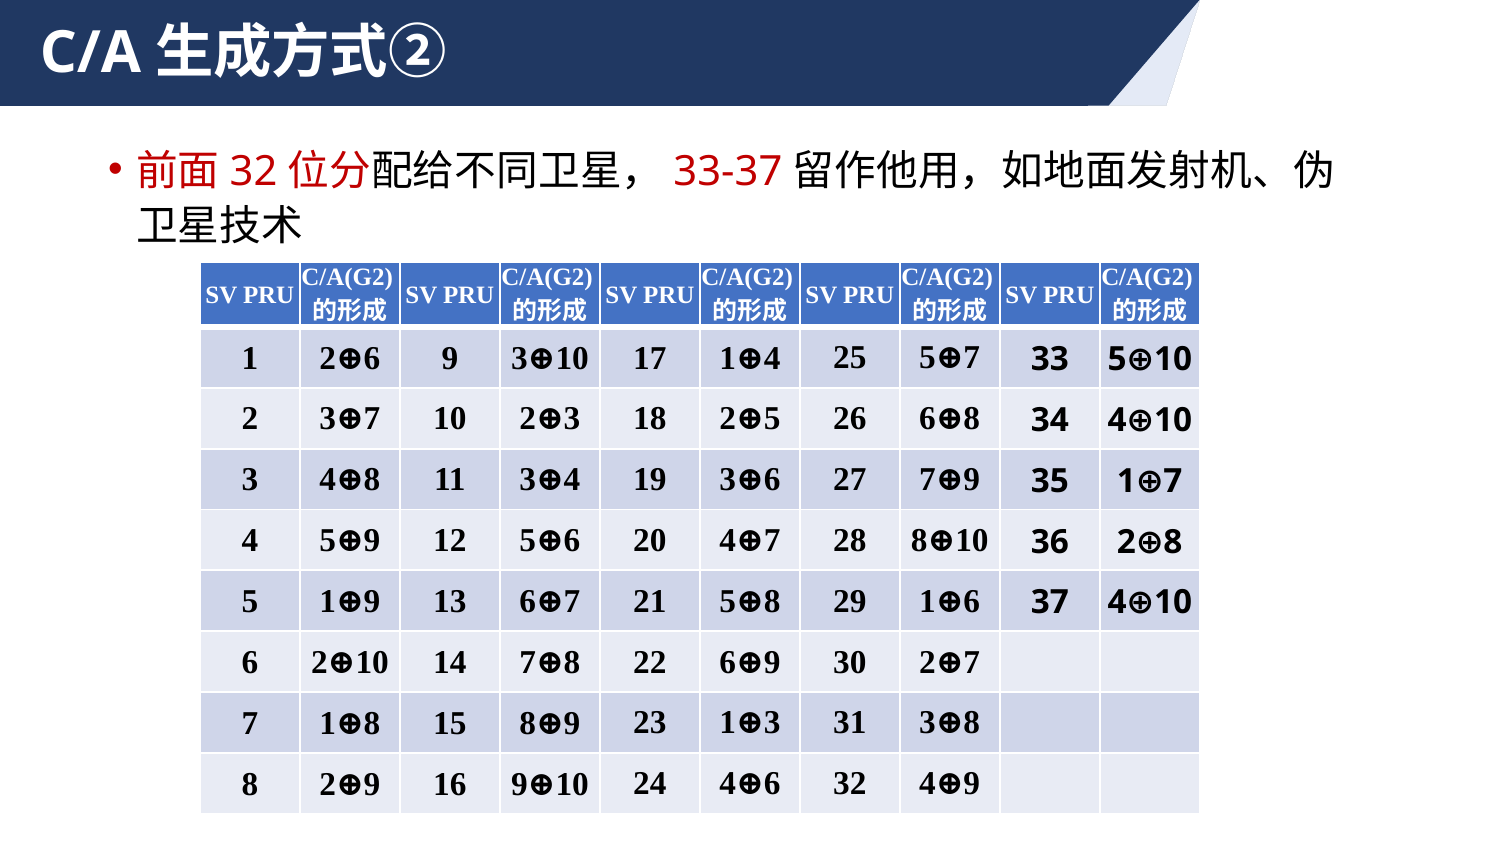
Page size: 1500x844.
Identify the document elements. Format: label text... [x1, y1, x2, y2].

table_cell 5 [201, 571, 299, 630]
table_cell 5⊕6 [501, 510, 599, 569]
table_cell 2 [201, 389, 299, 448]
table_cell 1⊕7 [1101, 450, 1199, 509]
table_cell 2⊕3 [501, 389, 599, 448]
table_cell 9⊕10 [501, 754, 599, 813]
table_cell 4⊕10 [1101, 389, 1199, 448]
table_cell 4⊕10 [1101, 571, 1199, 630]
table_cell 28 [801, 510, 899, 569]
table_cell 9 [401, 330, 499, 387]
table_cell 3 [201, 450, 299, 509]
table_cell 32 [801, 754, 899, 813]
title C/A生成方式② [24, 9, 1319, 97]
table_cell 4 [201, 510, 299, 569]
table_cell 26 [801, 389, 899, 448]
table_cell 24 [601, 754, 699, 813]
table_cell 1⊕4 [701, 330, 799, 387]
table_cell 13 [401, 571, 499, 630]
table_cell 4⊕8 [301, 450, 399, 509]
table_cell 36 [1001, 510, 1099, 569]
table_cell 6⊕9 [701, 632, 799, 691]
table_cell 1⊕3 [701, 693, 799, 752]
table_cell 33 [1001, 330, 1099, 387]
table_cell 7 [201, 693, 299, 752]
table_cell 2⊕10 [301, 632, 399, 691]
table_cell 23 [601, 693, 699, 752]
table_cell 35 [1001, 450, 1099, 509]
table_cell 30 [801, 632, 899, 691]
table_cell 11 [401, 450, 499, 509]
table_cell 3⊕4 [501, 450, 599, 509]
table_header SV PRU [601, 263, 699, 324]
table_cell 2⊕8 [1101, 510, 1199, 569]
table_cell 5⊕9 [301, 510, 399, 569]
table_cell 17 [601, 330, 699, 387]
table_cell [1001, 693, 1099, 752]
table_header C/A(G2)的形成 [1101, 263, 1199, 324]
table_cell 19 [601, 450, 699, 509]
table_cell 14 [401, 632, 499, 691]
table_cell 3⊕7 [301, 389, 399, 448]
table_cell 5⊕7 [901, 330, 999, 387]
table_cell [1001, 754, 1099, 813]
table_cell 1⊕6 [901, 571, 999, 630]
table_cell 7⊕8 [501, 632, 599, 691]
table_cell 31 [801, 693, 899, 752]
table_header SV PRU [1001, 263, 1099, 324]
table_cell 1⊕8 [301, 693, 399, 752]
table_cell 34 [1001, 389, 1099, 448]
table_cell 1 [201, 330, 299, 387]
table_cell 3⊕8 [901, 693, 999, 752]
table_cell 27 [801, 450, 899, 509]
table_cell 6 [201, 632, 299, 691]
table_cell 21 [601, 571, 699, 630]
table_header C/A(G2)的形成 [301, 263, 399, 324]
table_header C/A(G2)的形成 [901, 263, 999, 324]
table_cell [1001, 632, 1099, 691]
table_cell 6⊕7 [501, 571, 599, 630]
table_header SV PRU [801, 263, 899, 324]
table_cell 12 [401, 510, 499, 569]
table_cell 2⊕7 [901, 632, 999, 691]
table_header C/A(G2)的形成 [501, 263, 599, 324]
table_cell [1101, 632, 1199, 691]
table_cell 4⊕9 [901, 754, 999, 813]
table_cell 8⊕9 [501, 693, 599, 752]
table_cell [1101, 754, 1199, 813]
table_cell 4⊕7 [701, 510, 799, 569]
table_cell 8⊕10 [901, 510, 999, 569]
table_header C/A(G2)的形成 [701, 263, 799, 324]
table_cell 20 [601, 510, 699, 569]
list 前面32位分配给不同卫星，33-37留作他用，如地面发射机、伪卫星技术 [93, 130, 1356, 596]
table_cell 29 [801, 571, 899, 630]
table_cell 25 [801, 330, 899, 387]
table_cell 5⊕10 [1101, 330, 1199, 387]
table_cell [1101, 693, 1199, 752]
table_cell 1⊕9 [301, 571, 399, 630]
table_cell 2⊕6 [301, 330, 399, 387]
table_cell 3⊕6 [701, 450, 799, 509]
table_cell 15 [401, 693, 499, 752]
table_cell 7⊕9 [901, 450, 999, 509]
table_cell 37 [1001, 571, 1099, 630]
table_cell 22 [601, 632, 699, 691]
table_cell 16 [401, 754, 499, 813]
table_cell 6⊕8 [901, 389, 999, 448]
table_cell 18 [601, 389, 699, 448]
table_header SV PRU [201, 263, 299, 324]
table_cell 2⊕5 [701, 389, 799, 448]
table_cell 3⊕10 [501, 330, 599, 387]
table_header SV PRU [401, 263, 499, 324]
table_cell 10 [401, 389, 499, 448]
table_cell 5⊕8 [701, 571, 799, 630]
table_cell 8 [201, 754, 299, 813]
table_cell 4⊕6 [701, 754, 799, 813]
table_cell 2⊕9 [301, 754, 399, 813]
